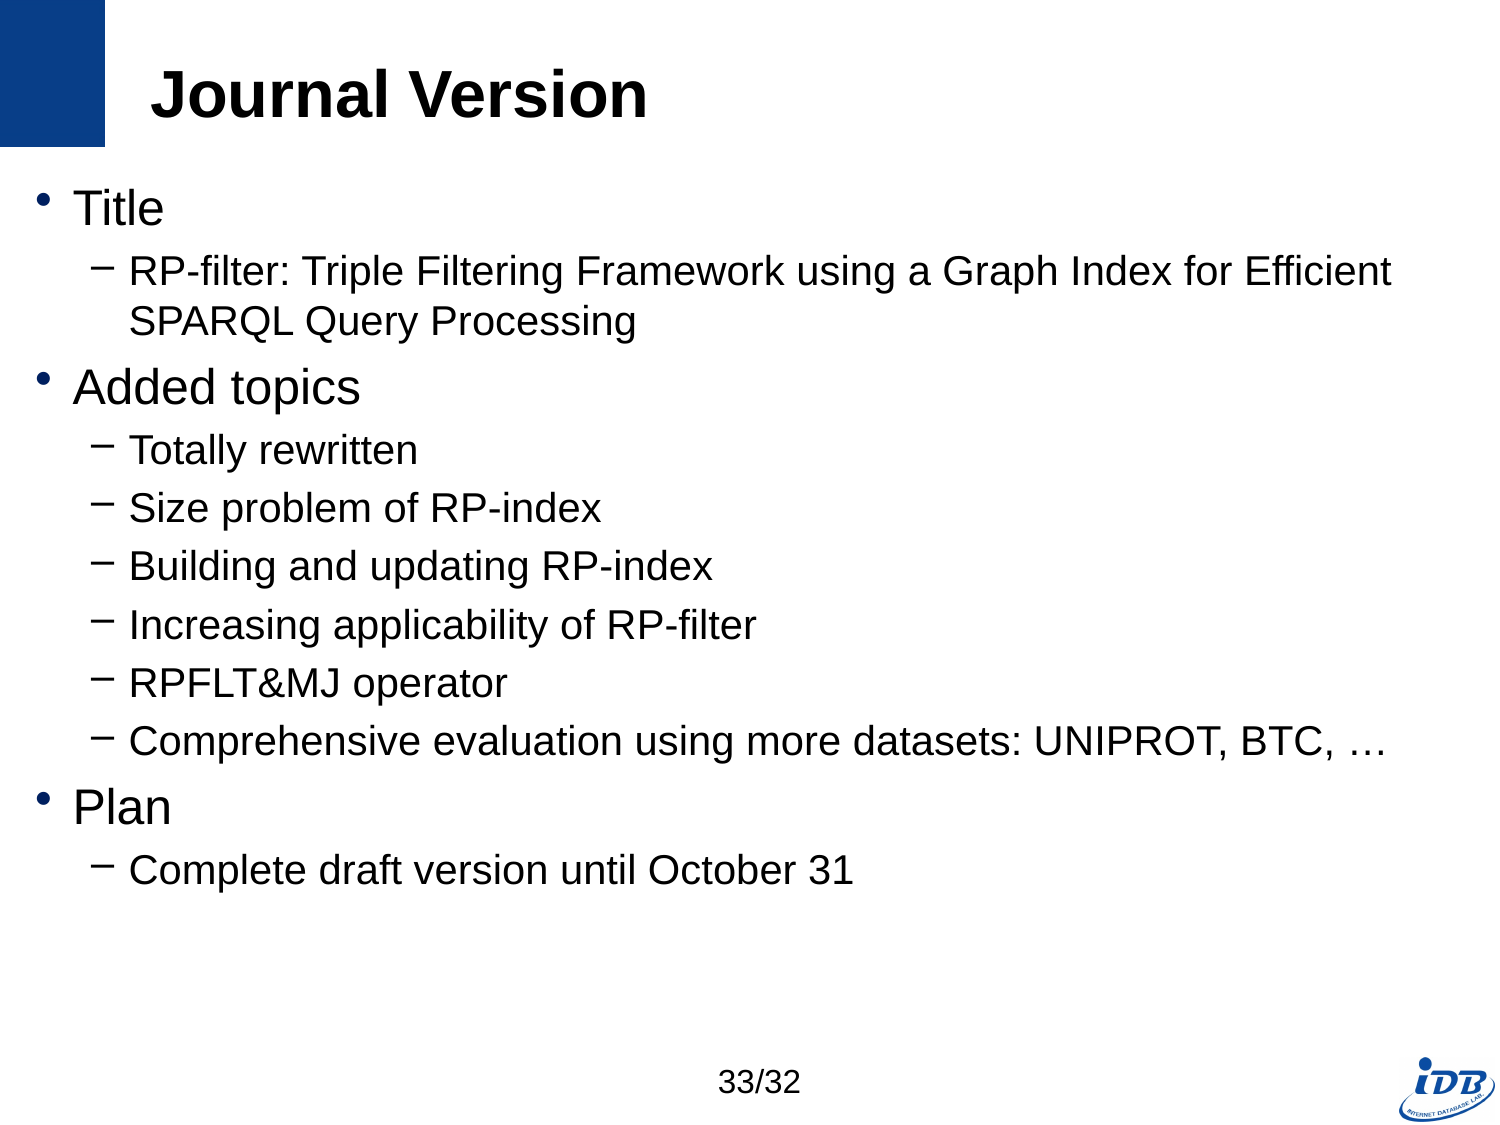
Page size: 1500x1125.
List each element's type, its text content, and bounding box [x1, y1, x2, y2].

title Journal Version [135, 43, 1379, 140]
list Title RP-filter: Triple Filtering Framework using a Graph Index for Efficient SPARQL Query Processing Added topics Totally rewritten Size problem of RP-index Building and updating RP-index Increasing applicability of RP-filter RPFLT&MJ operator Comprehensive evaluation using more datasets: UNIPROT, BTC, … Plan Complete draft version until October 31 [34, 175, 1466, 997]
picture [1399, 1057, 1495, 1122]
picture [0, 0, 105, 147]
slide_number 33/32 [703, 1058, 833, 1102]
